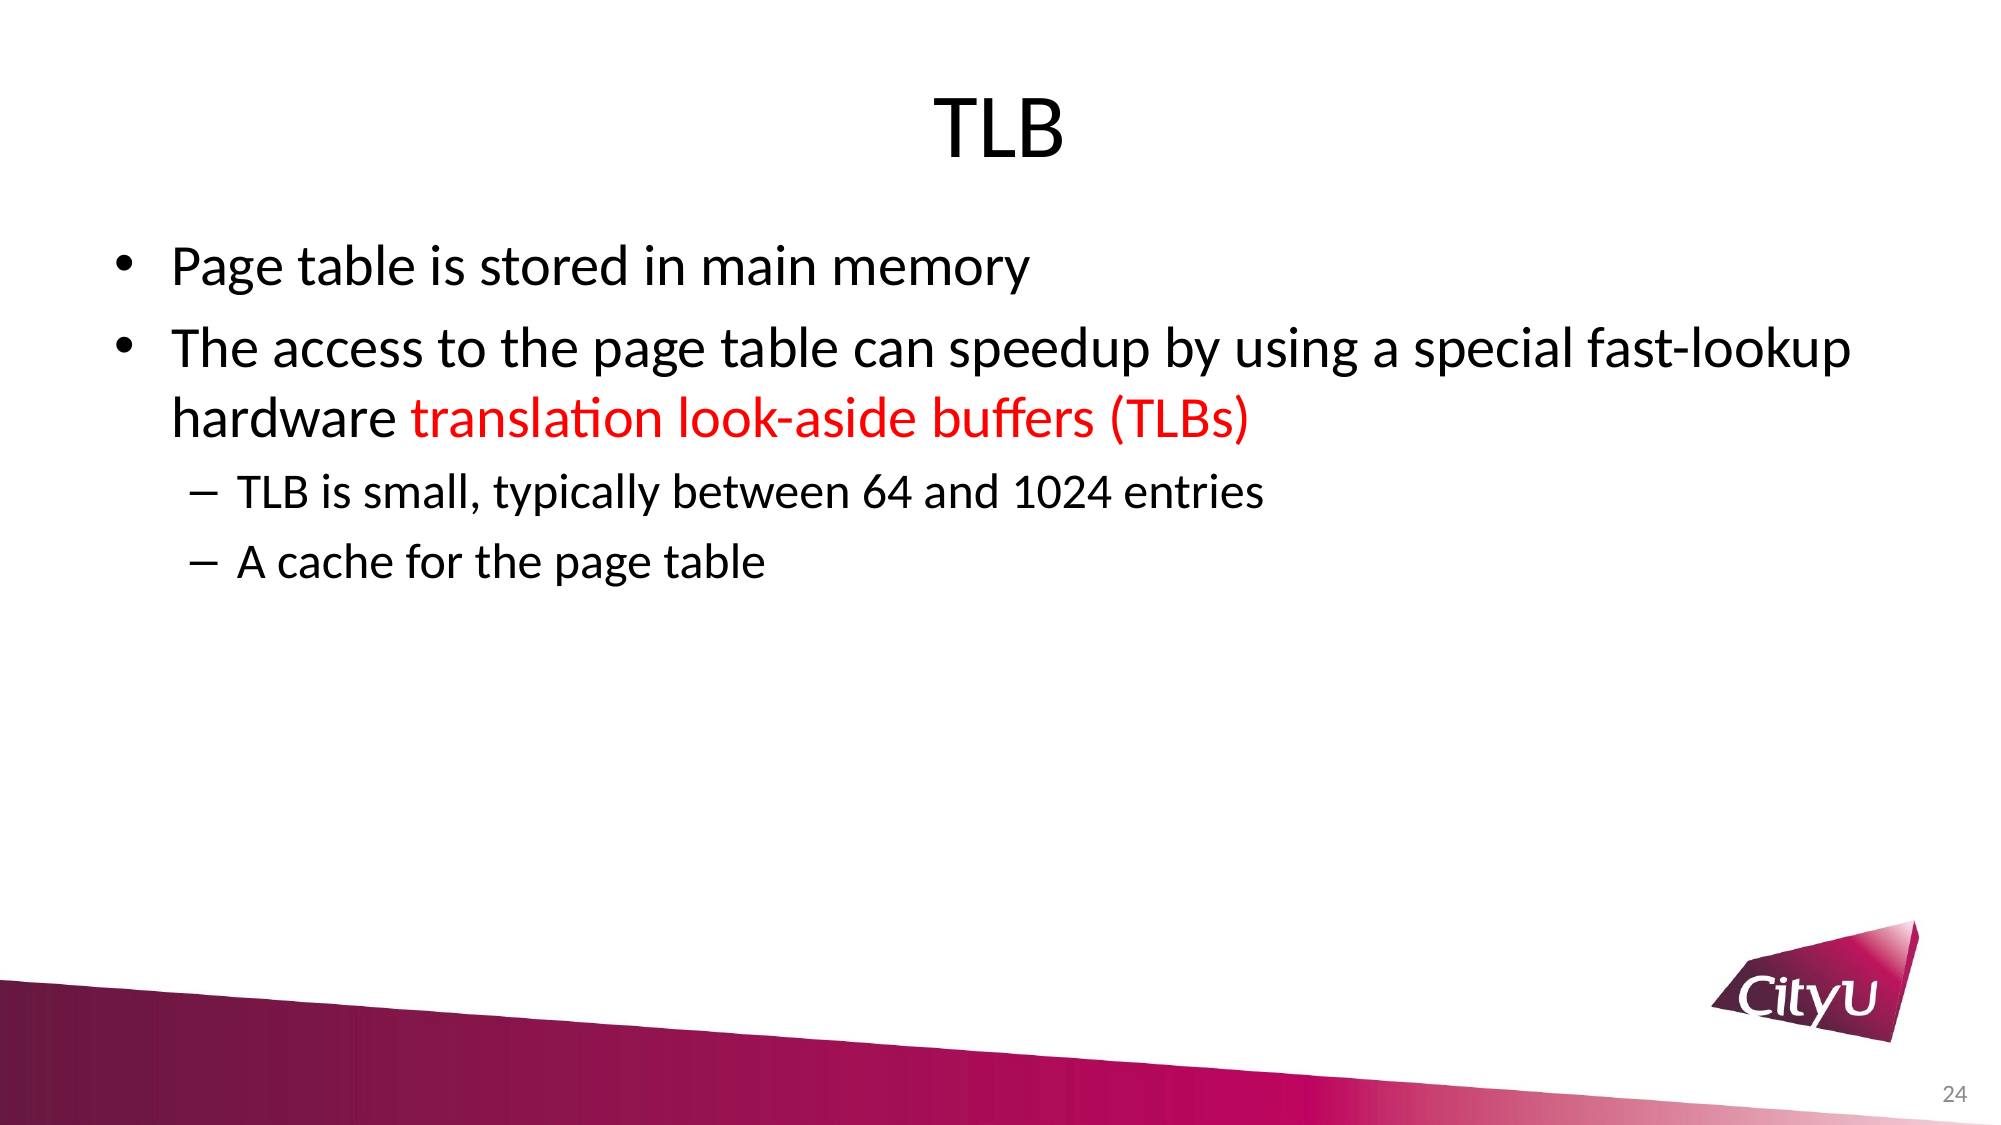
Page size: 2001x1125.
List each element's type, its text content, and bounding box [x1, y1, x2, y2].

picture [0, 0, 2001, 1125]
slide_number 24 [1767, 1070, 1983, 1115]
list Page table is stored in main memory The access to the page table can speedup by using a special fast-lookup hardware translation look-aside buffers (TLBs) TLB is small, typically between 64 and 1024 entries A cache for the page table [99, 219, 2000, 1047]
title TLB [99, 45, 1900, 197]
